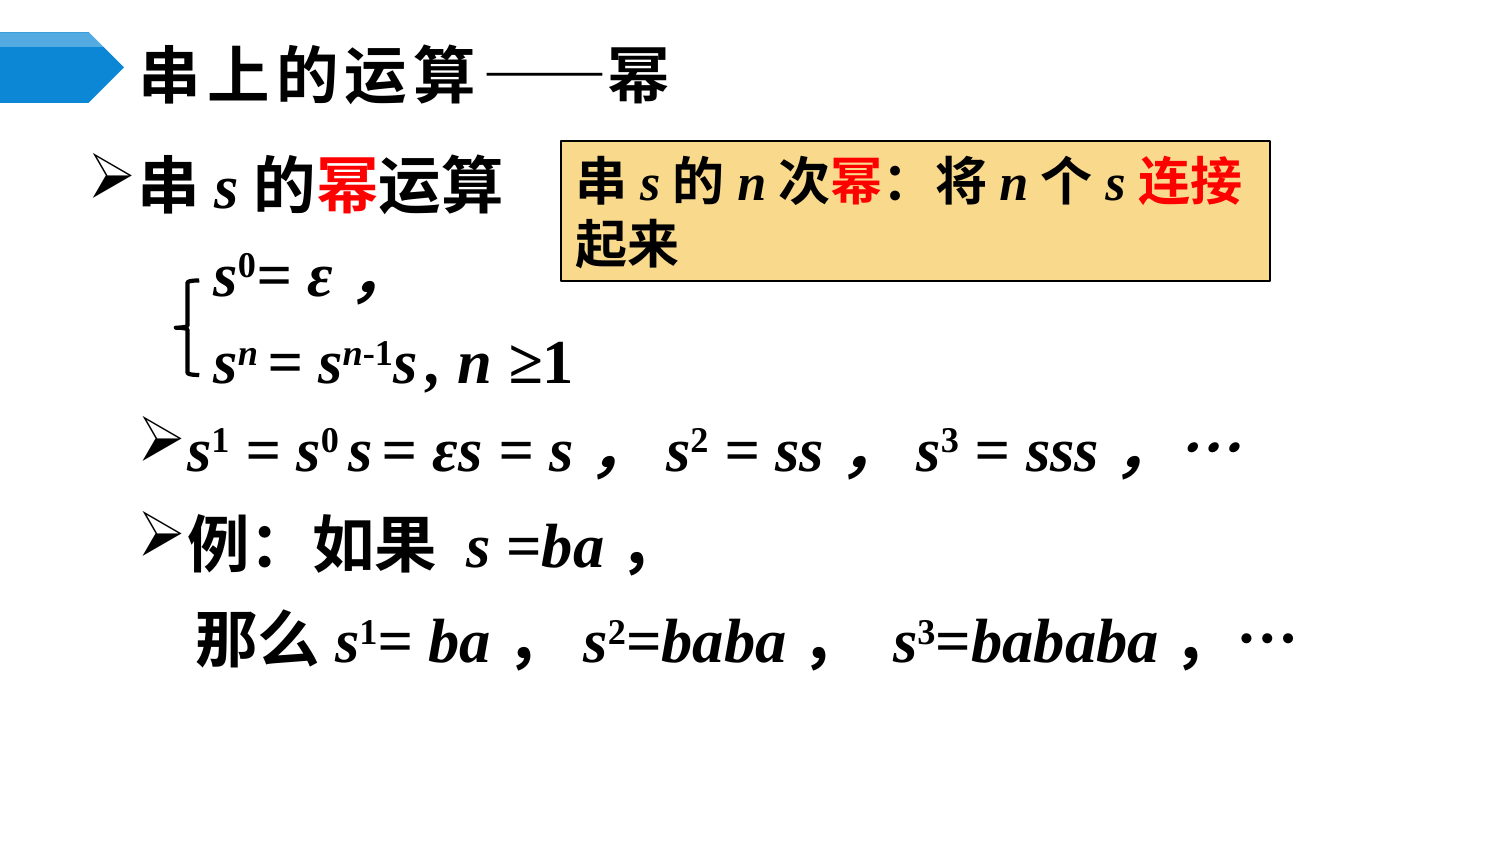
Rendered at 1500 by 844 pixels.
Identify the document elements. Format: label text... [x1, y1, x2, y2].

title 串上的运算——幂 [130, 43, 1425, 103]
text_box 串s的n次幂：将n个s连接起来 [560, 141, 1270, 281]
text_box [175, 279, 200, 376]
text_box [0, 31, 125, 104]
list 串s的幂运算 s0= ε， sn = sn-1s , n ≥1 s1 = s0 s = εs = s，s2 = ss，s3 = sss，… 例：如果 s =ba， 那么s1= ba，s2=baba， s3=bababa，… [72, 138, 1388, 741]
